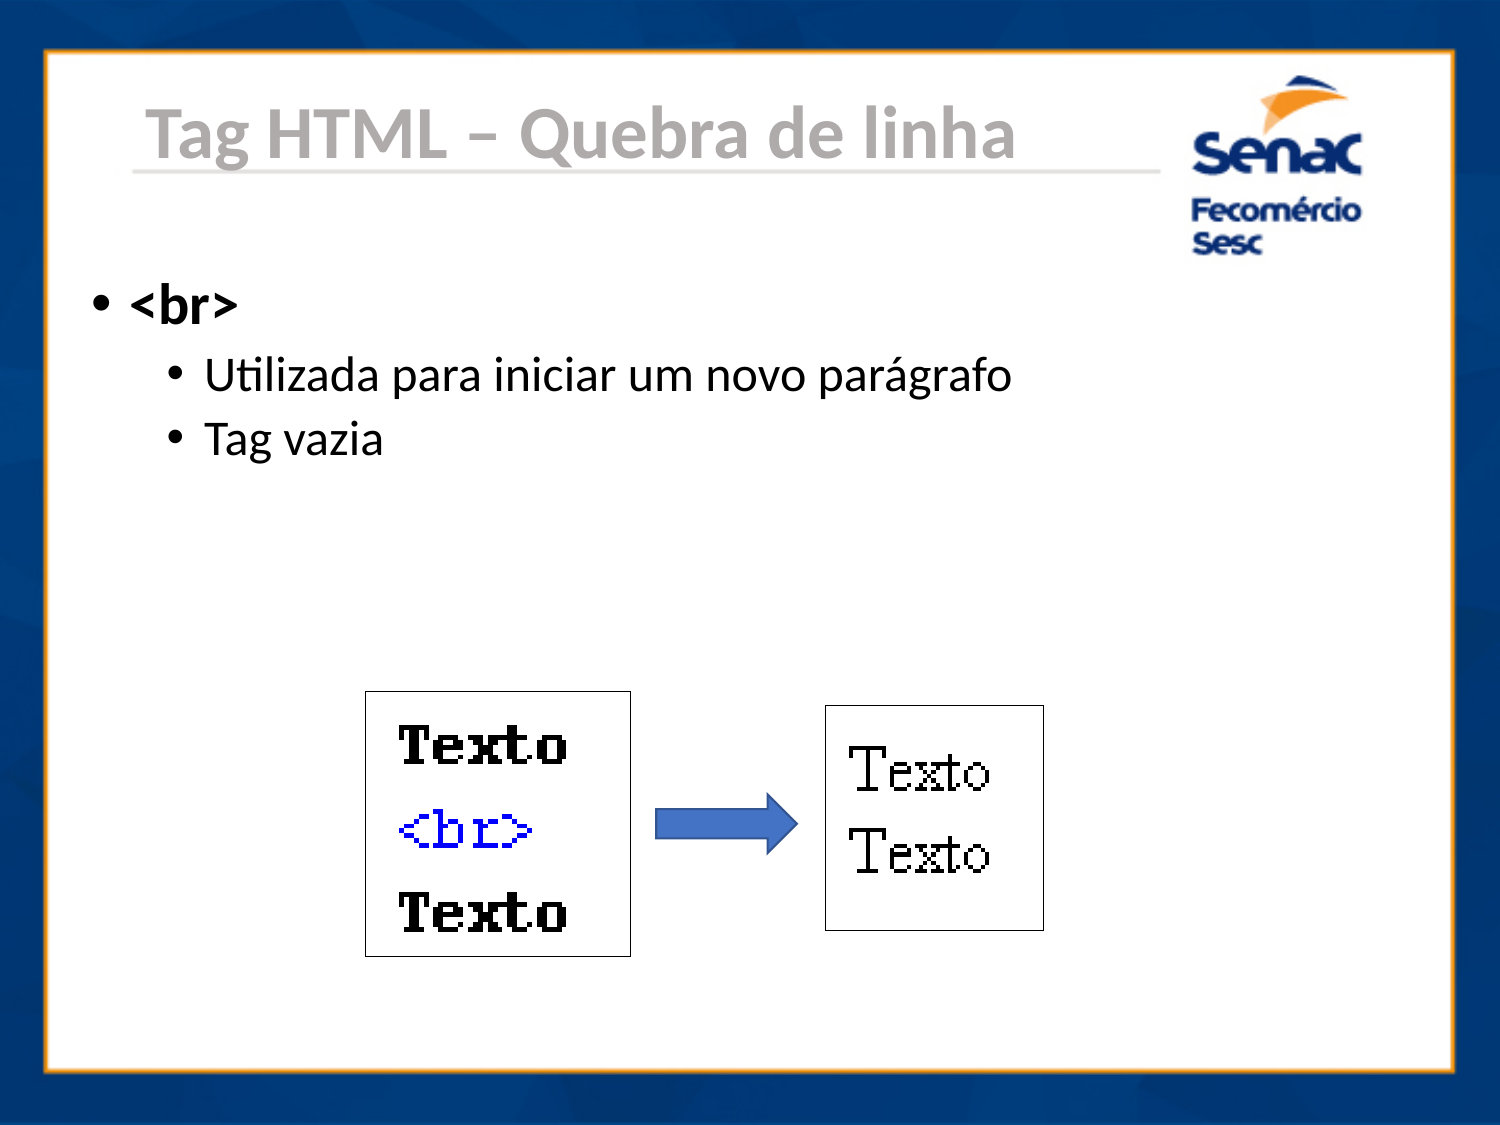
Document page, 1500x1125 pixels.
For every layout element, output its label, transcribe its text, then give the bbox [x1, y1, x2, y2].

picture [0, 0, 1500, 1125]
text_box Tag HTML – Quebra de linha [130, 77, 1130, 191]
text_box [655, 791, 799, 856]
list <br> Utilizada para iniciar um novo parágrafo Tag vazia [76, 267, 1427, 988]
